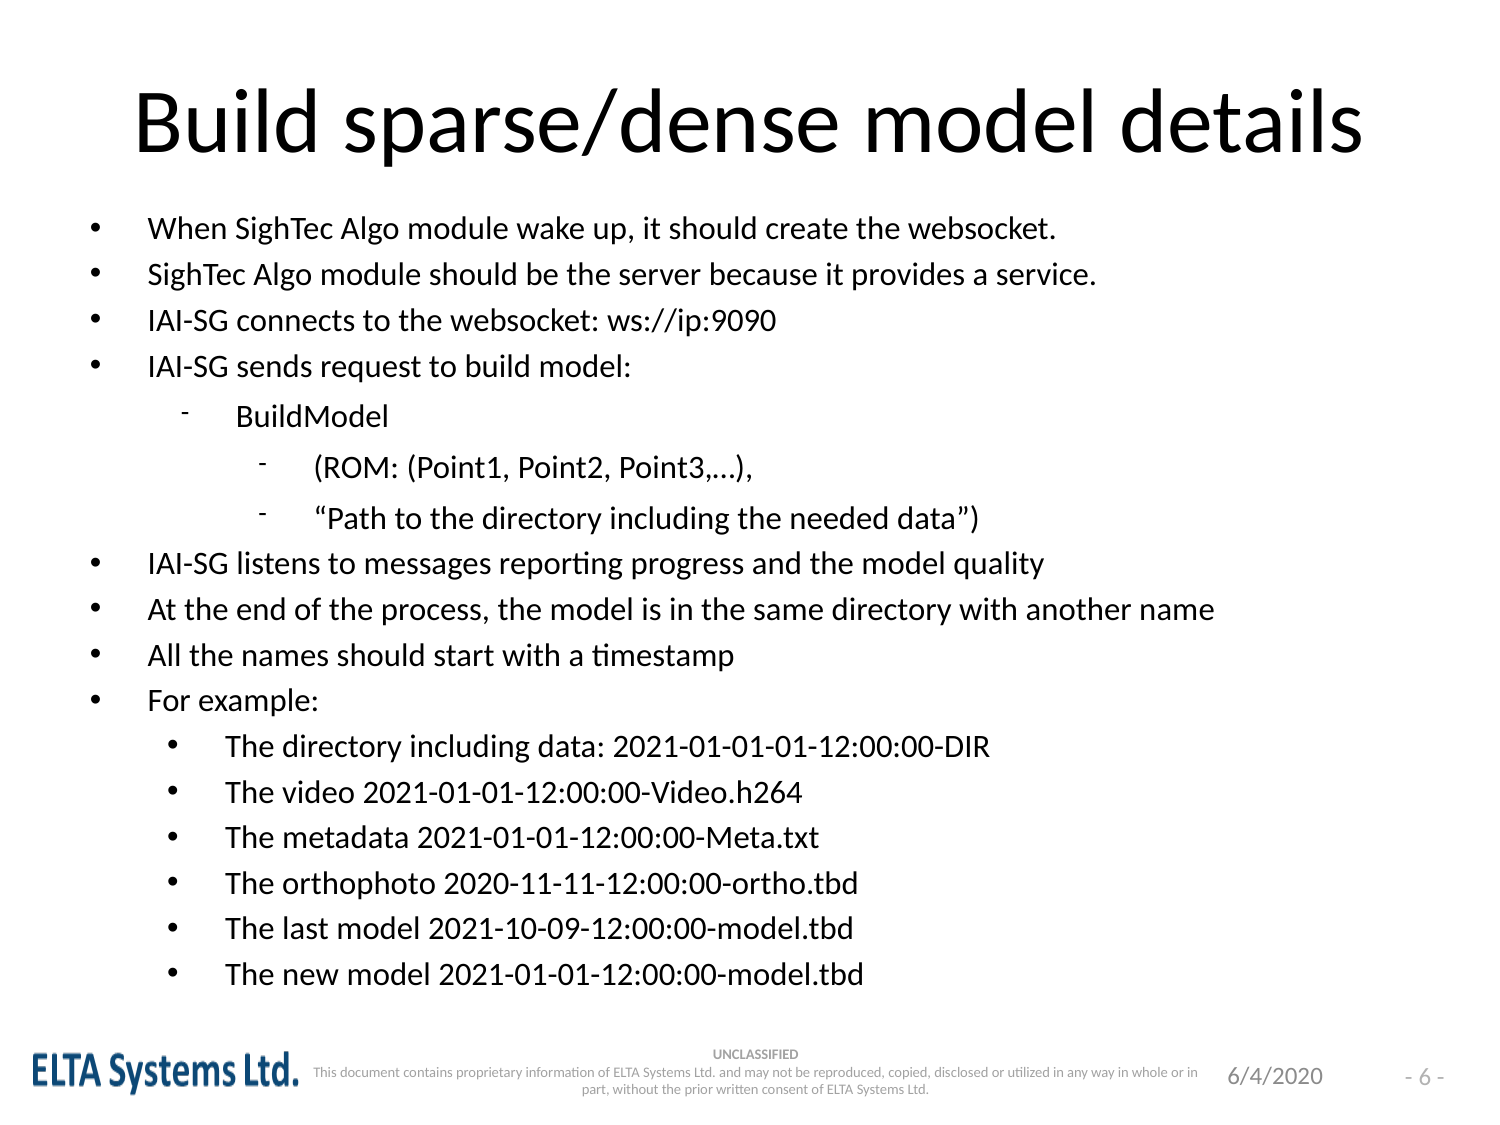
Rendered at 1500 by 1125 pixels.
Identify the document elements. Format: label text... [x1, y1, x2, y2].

text_box - 6 - [1374, 1045, 1475, 1106]
text_box When SighTec Algo module wake up, it should create the websocket. SighTec Algo module should be the server because it provides a service. IAI-SG connects to the websocket: ws://ip:9090 IAI-SG sends request to build model: BuildModel (ROM: (Point1, Point2, Point3,…), “Path to the directory including the needed data”) IAI-SG listens to messages reporting progress and the model quality At the end of the process, the model is in the same directory with another name All the names should start with a timestamp For example: The directory including data: 2021-01-01-01-12:00:00-DIR The video 2021-01-01-12:00:00-Video.h264 The metadata 2021-01-01-12:00:00-Meta.txt The orthophoto 2020-11-11-12:00:00-ortho.tbd The last model 2021-10-09-12:00:00-model.tbd The new model 2021-01-01-12:00:00-model.tbd [75, 200, 1425, 1005]
picture [24, 1036, 313, 1106]
text_box 6/4/2020 [1212, 1044, 1344, 1105]
text_box Build sparse/dense model details [75, 45, 1425, 188]
